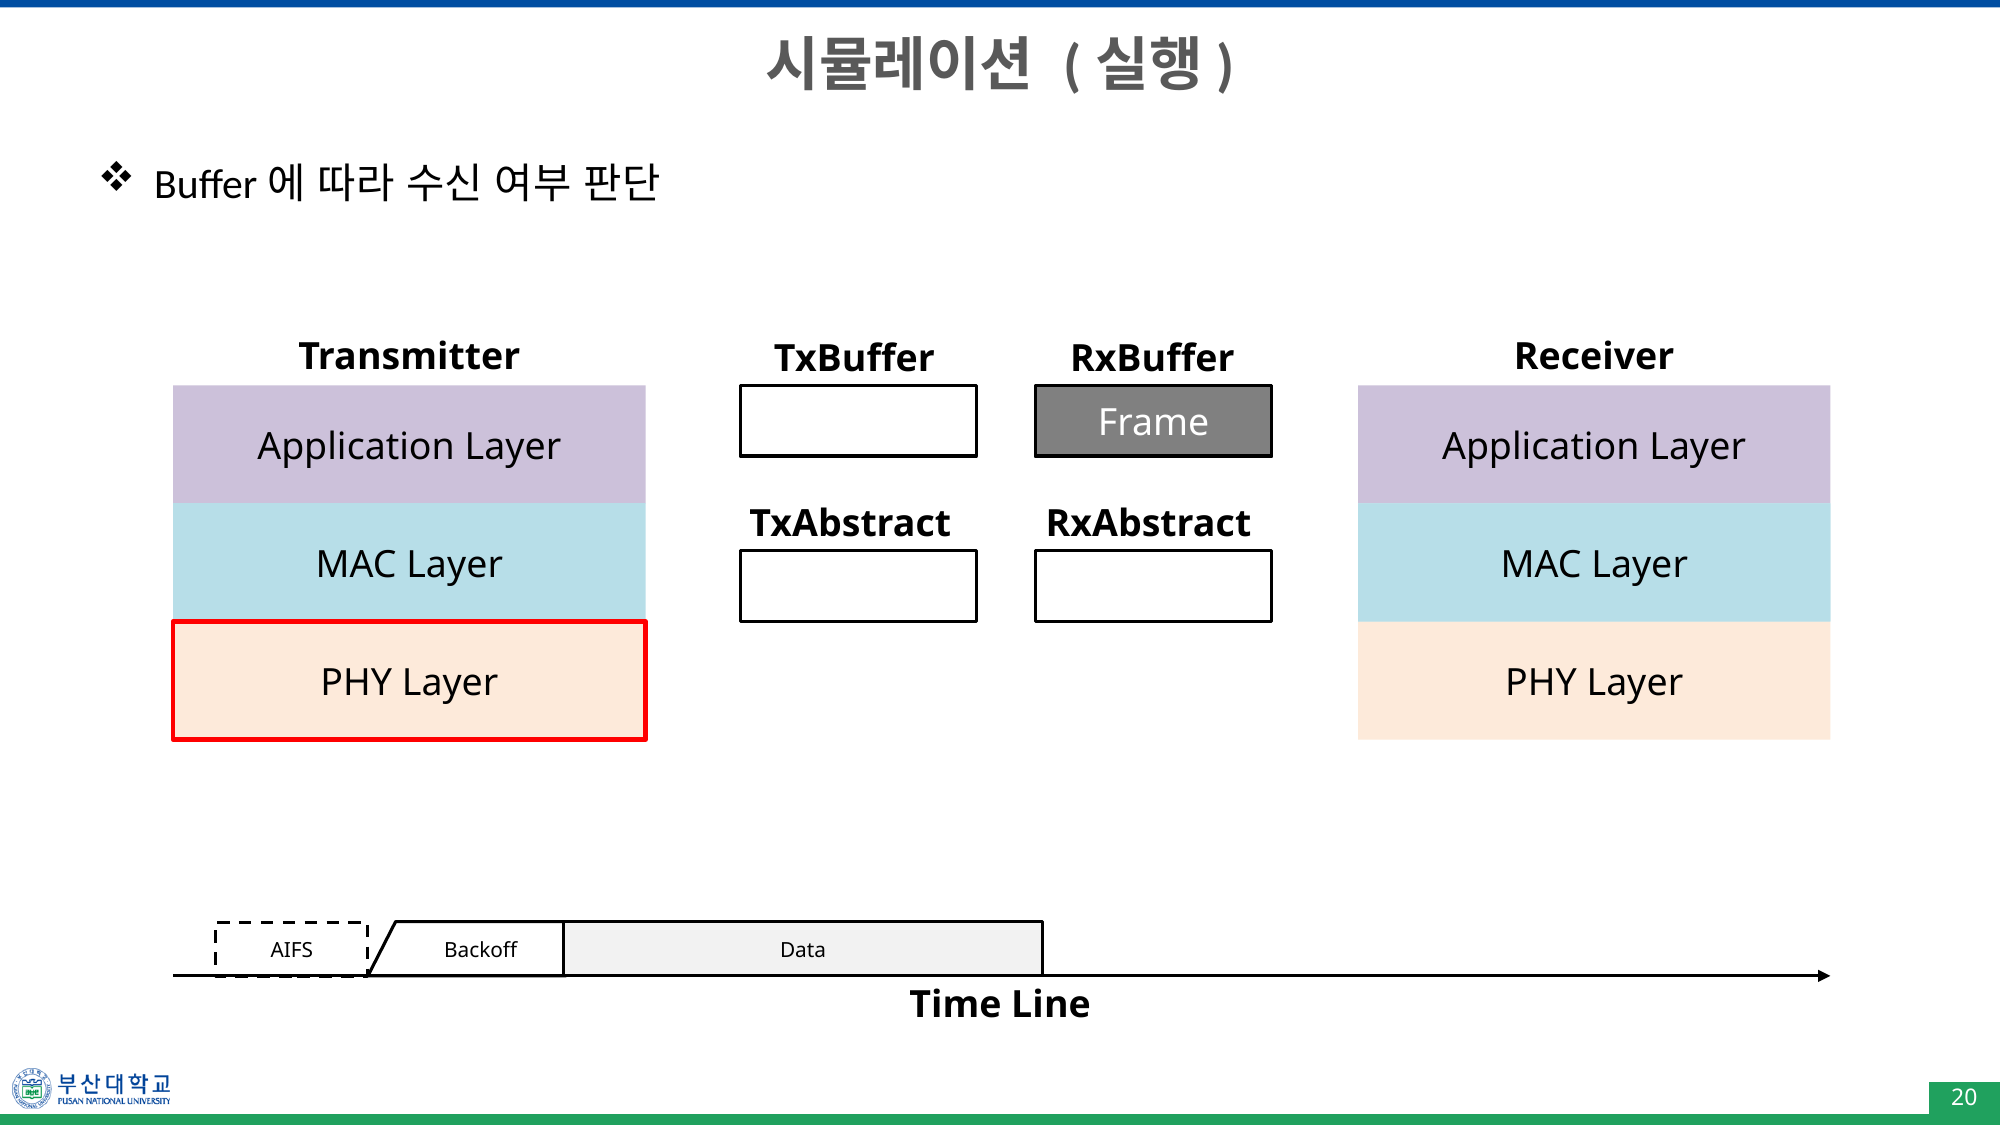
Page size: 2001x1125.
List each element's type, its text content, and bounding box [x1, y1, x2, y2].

title 시뮬레이션 (실행) [39, 11, 1962, 113]
text_box RxAbstract [1030, 491, 1267, 552]
text_box Receiver [1499, 324, 1690, 385]
text_box Application Layer [172, 384, 647, 502]
text_box Frame [1034, 384, 1273, 458]
text_box [1034, 549, 1273, 623]
picture [12, 1068, 170, 1109]
text_box RxBuffer [1055, 326, 1250, 384]
text_box [739, 549, 978, 623]
text_box Transmitter [283, 324, 536, 385]
text_box MAC Layer [1356, 502, 1832, 623]
text_box [172, 620, 647, 741]
text_box PHY Layer [1356, 623, 1832, 741]
text_box [739, 384, 978, 458]
text_box MAC Layer [172, 502, 647, 620]
list Buffer에 따라 수신 여부 판단 [82, 123, 1962, 1058]
slide_number 20 [1929, 1082, 2000, 1115]
text_box Backoff [369, 920, 562, 974]
text_box TxAbstract [734, 491, 967, 552]
text_box Application Layer [1356, 384, 1832, 502]
text_box AIFS [214, 921, 369, 975]
text_box Time Line [894, 988, 1106, 1033]
text_box TxBuffer [759, 326, 950, 384]
text_box Data [562, 920, 1044, 974]
